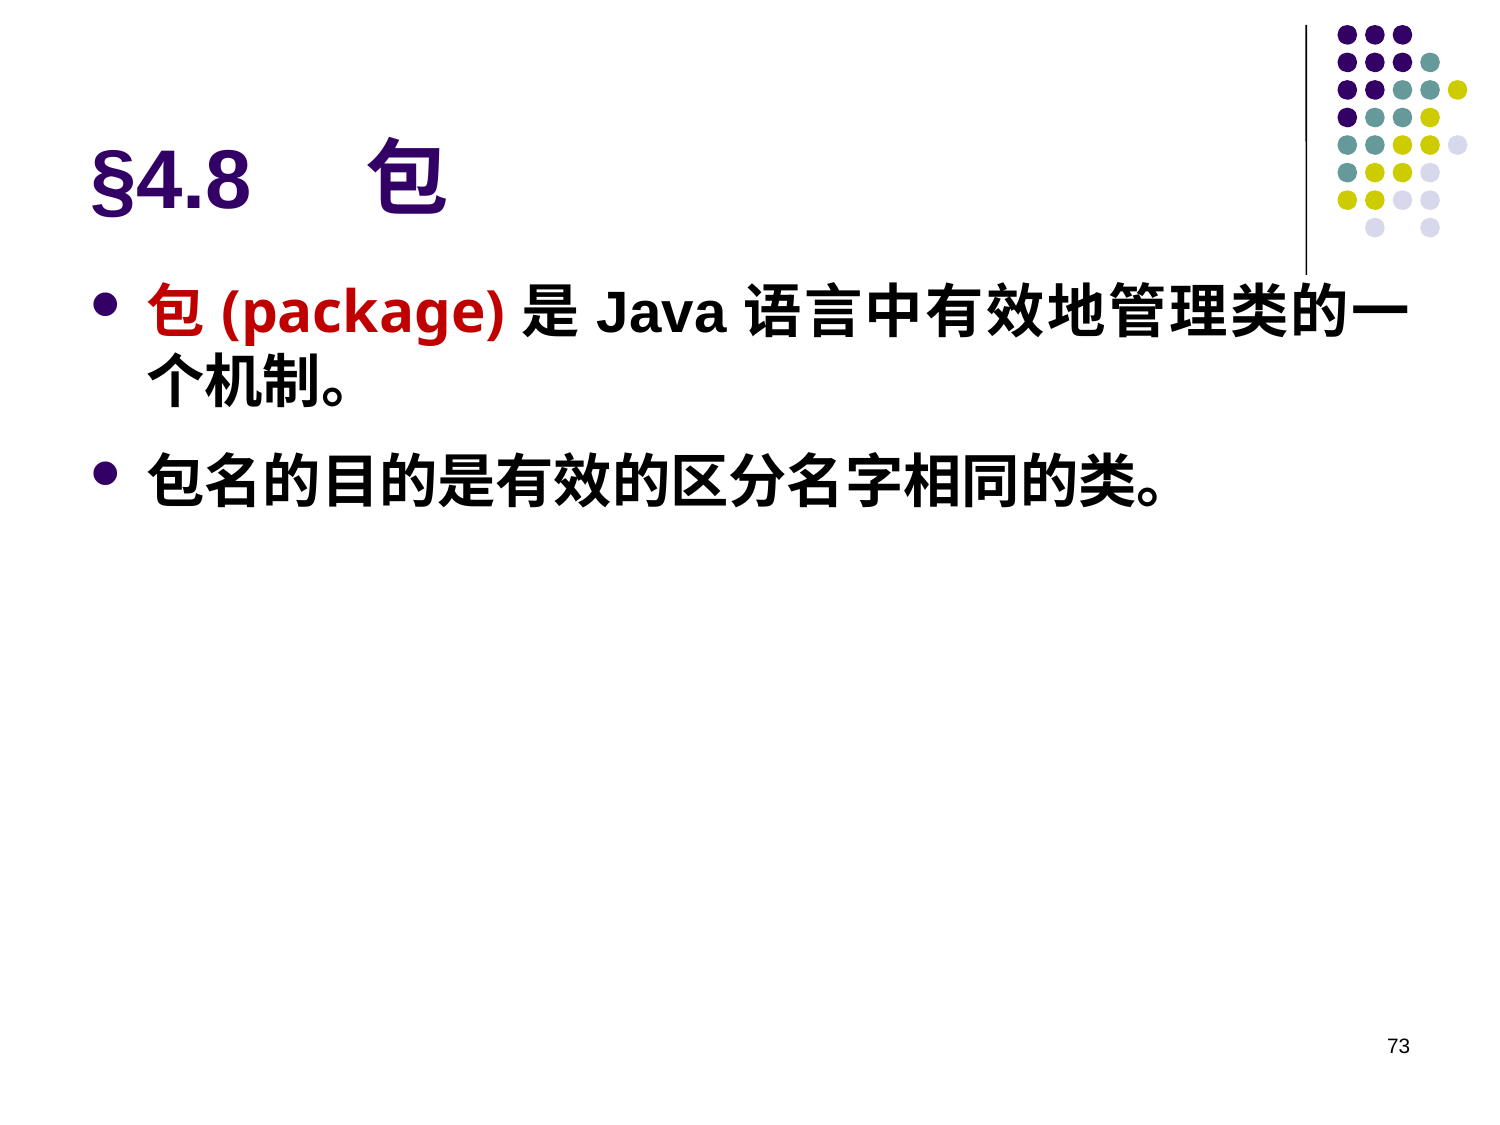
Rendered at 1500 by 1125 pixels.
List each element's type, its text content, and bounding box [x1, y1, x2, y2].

title §4.8 包 [74, 19, 1313, 233]
slide_number 73 [1074, 1024, 1426, 1101]
list 包(package)是Java语言中有效地管理类的一个机制。 包名的目的是有效的区分名字相同的类。 [74, 266, 1426, 1006]
